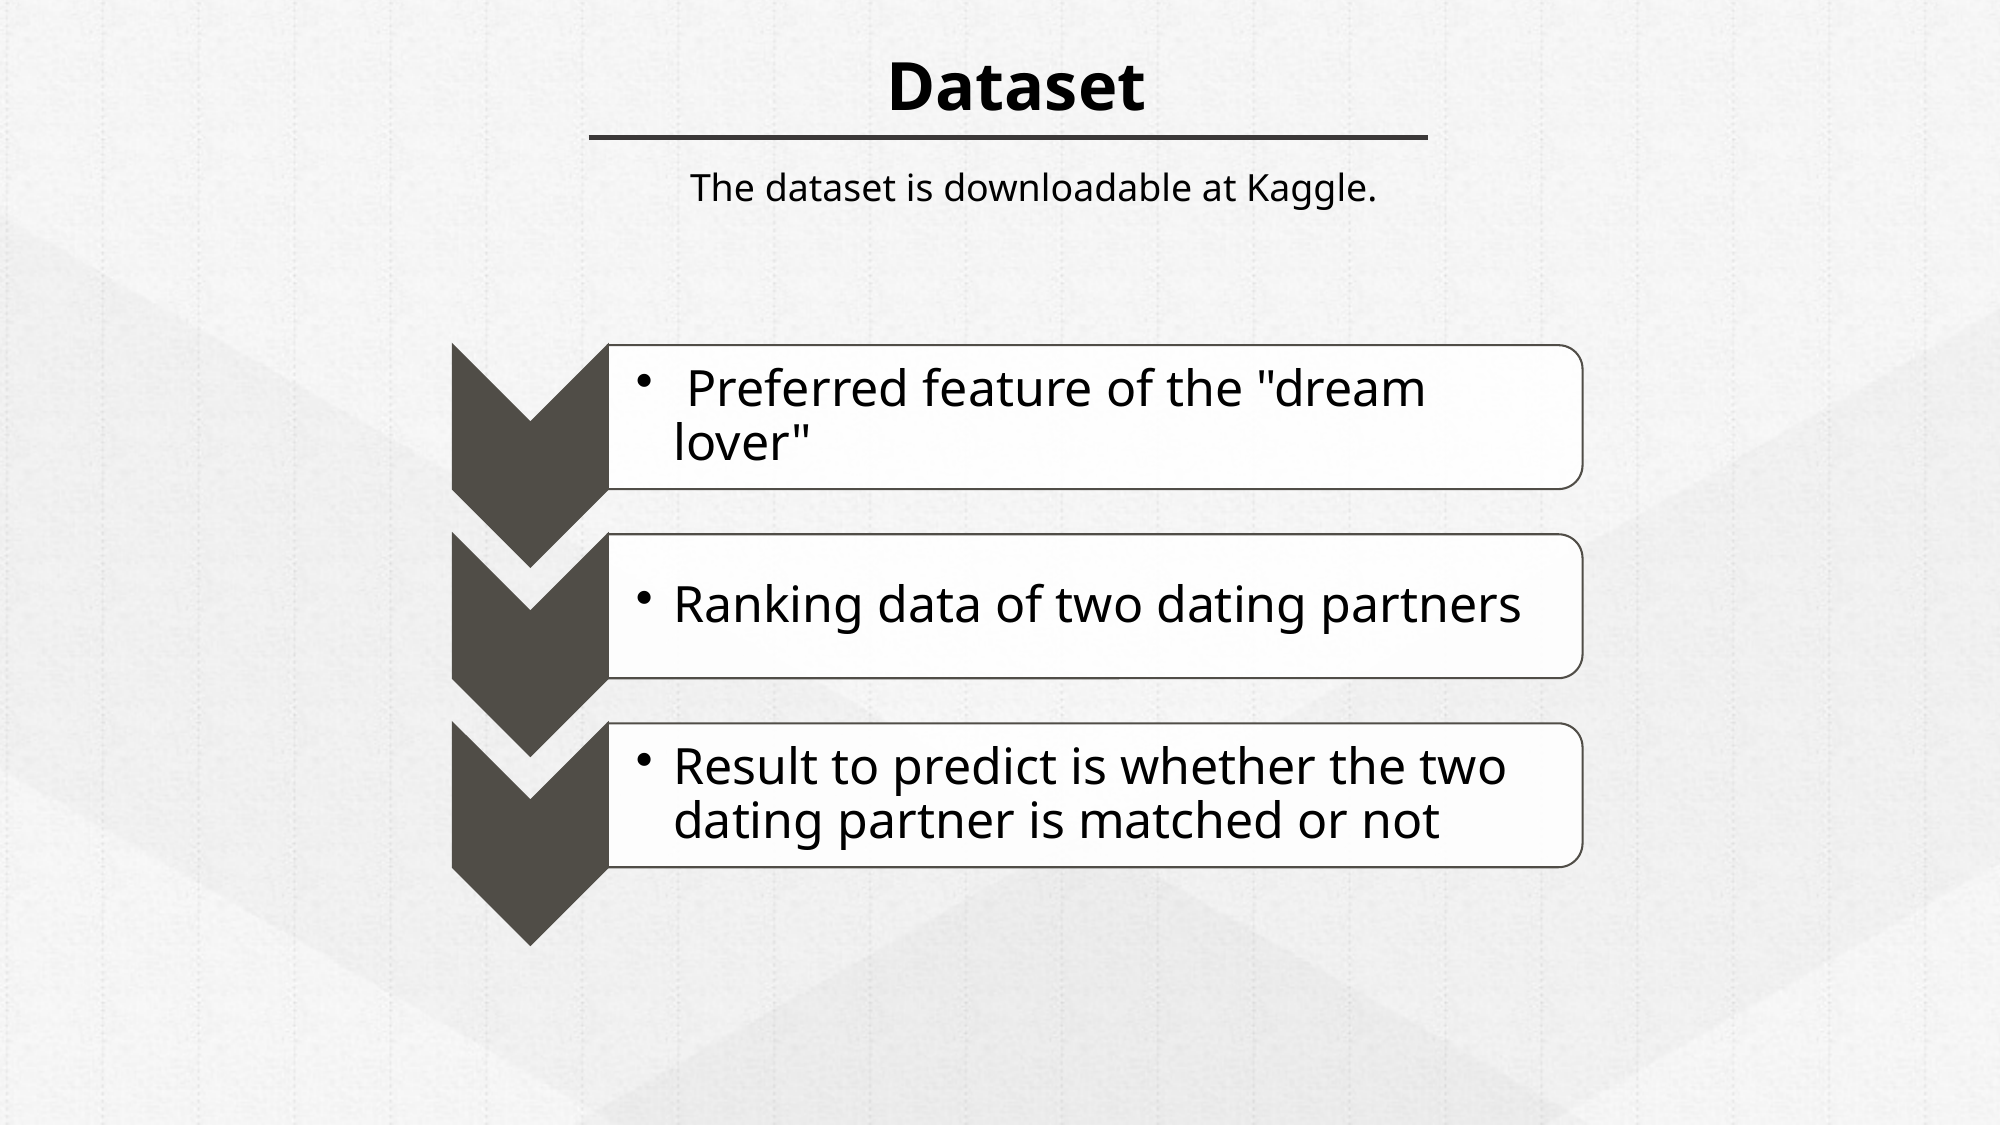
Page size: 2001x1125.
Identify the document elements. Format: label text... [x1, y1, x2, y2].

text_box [561, 36, 1472, 138]
picture [0, 0, 2000, 1125]
text_box The dataset is downloadable at Kaggle. [674, 156, 1417, 217]
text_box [452, 344, 1583, 945]
